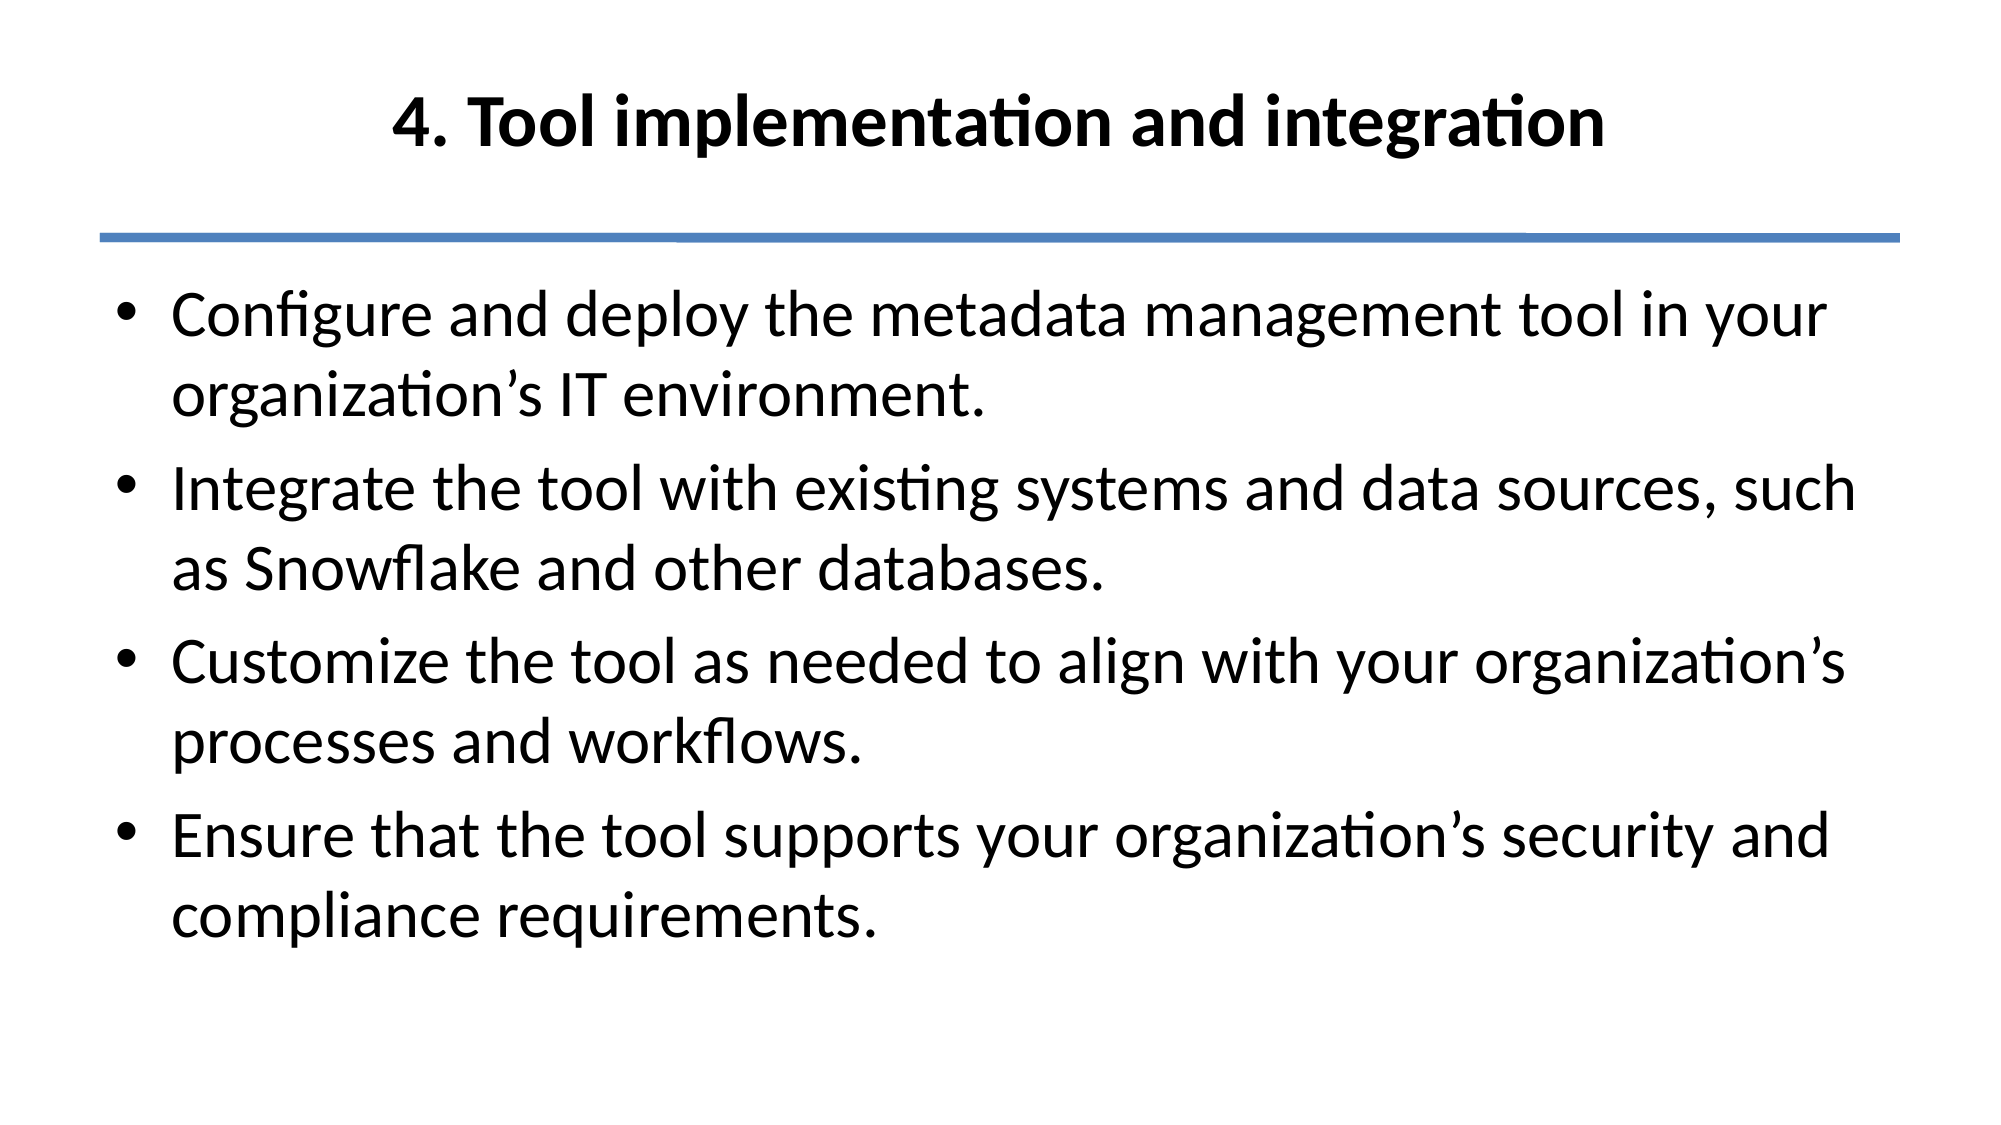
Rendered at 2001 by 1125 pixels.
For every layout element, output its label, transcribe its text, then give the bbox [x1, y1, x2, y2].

title 4. Tool implementation and integration [99, 0, 1900, 233]
list Configure and deploy the metadata management tool in your organization’s IT environment. Integrate the tool with existing systems and data sources, such as Snowflake and other databases. Customize the tool as needed to align with your organization’s processes and workflows. Ensure that the tool supports your organization’s security and compliance requirements. [99, 262, 1900, 1005]
